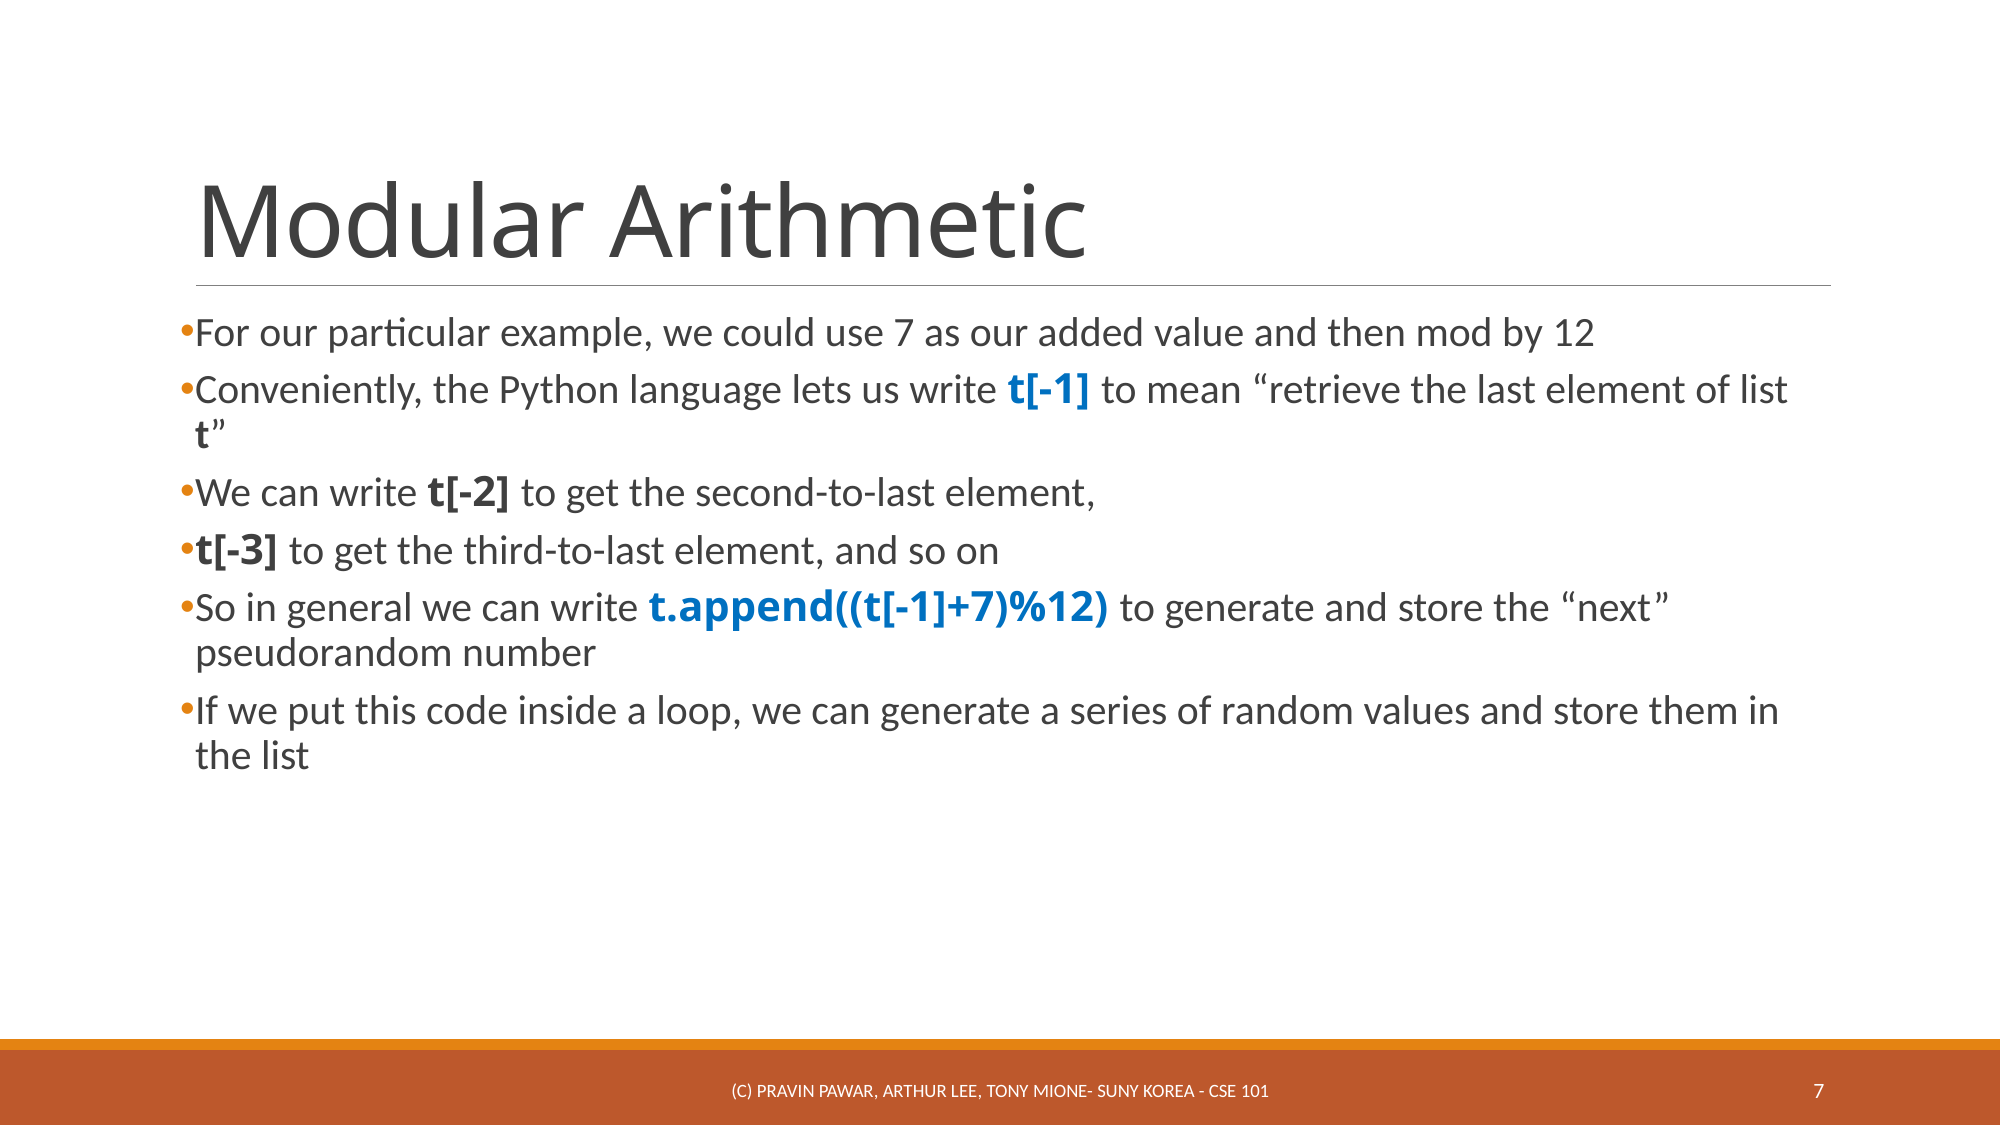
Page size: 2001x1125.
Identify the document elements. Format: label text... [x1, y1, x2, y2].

list For our particular example, we could use 7 as our added value and then mod by 12 Conveniently, the Python language lets us write t[-1] to mean “retrieve the last element of list t” We can write t[-2] to get the second-to-last element, t[-3] to get the third-to-last element, and so on So in general we can write t.append((t[-1]+7)%12) to generate and store the “next” pseudorandom number If we put this code inside a loop, we can generate a series of random values and store them in the list [180, 302, 1830, 963]
slide_number 7 [1624, 1059, 1840, 1120]
footer (c) Pravin Pawar, Arthur Lee, Tony Mione- SUNY Korea - CSE 101 [604, 1059, 1396, 1120]
title Modular Arithmetic [180, 47, 1830, 285]
